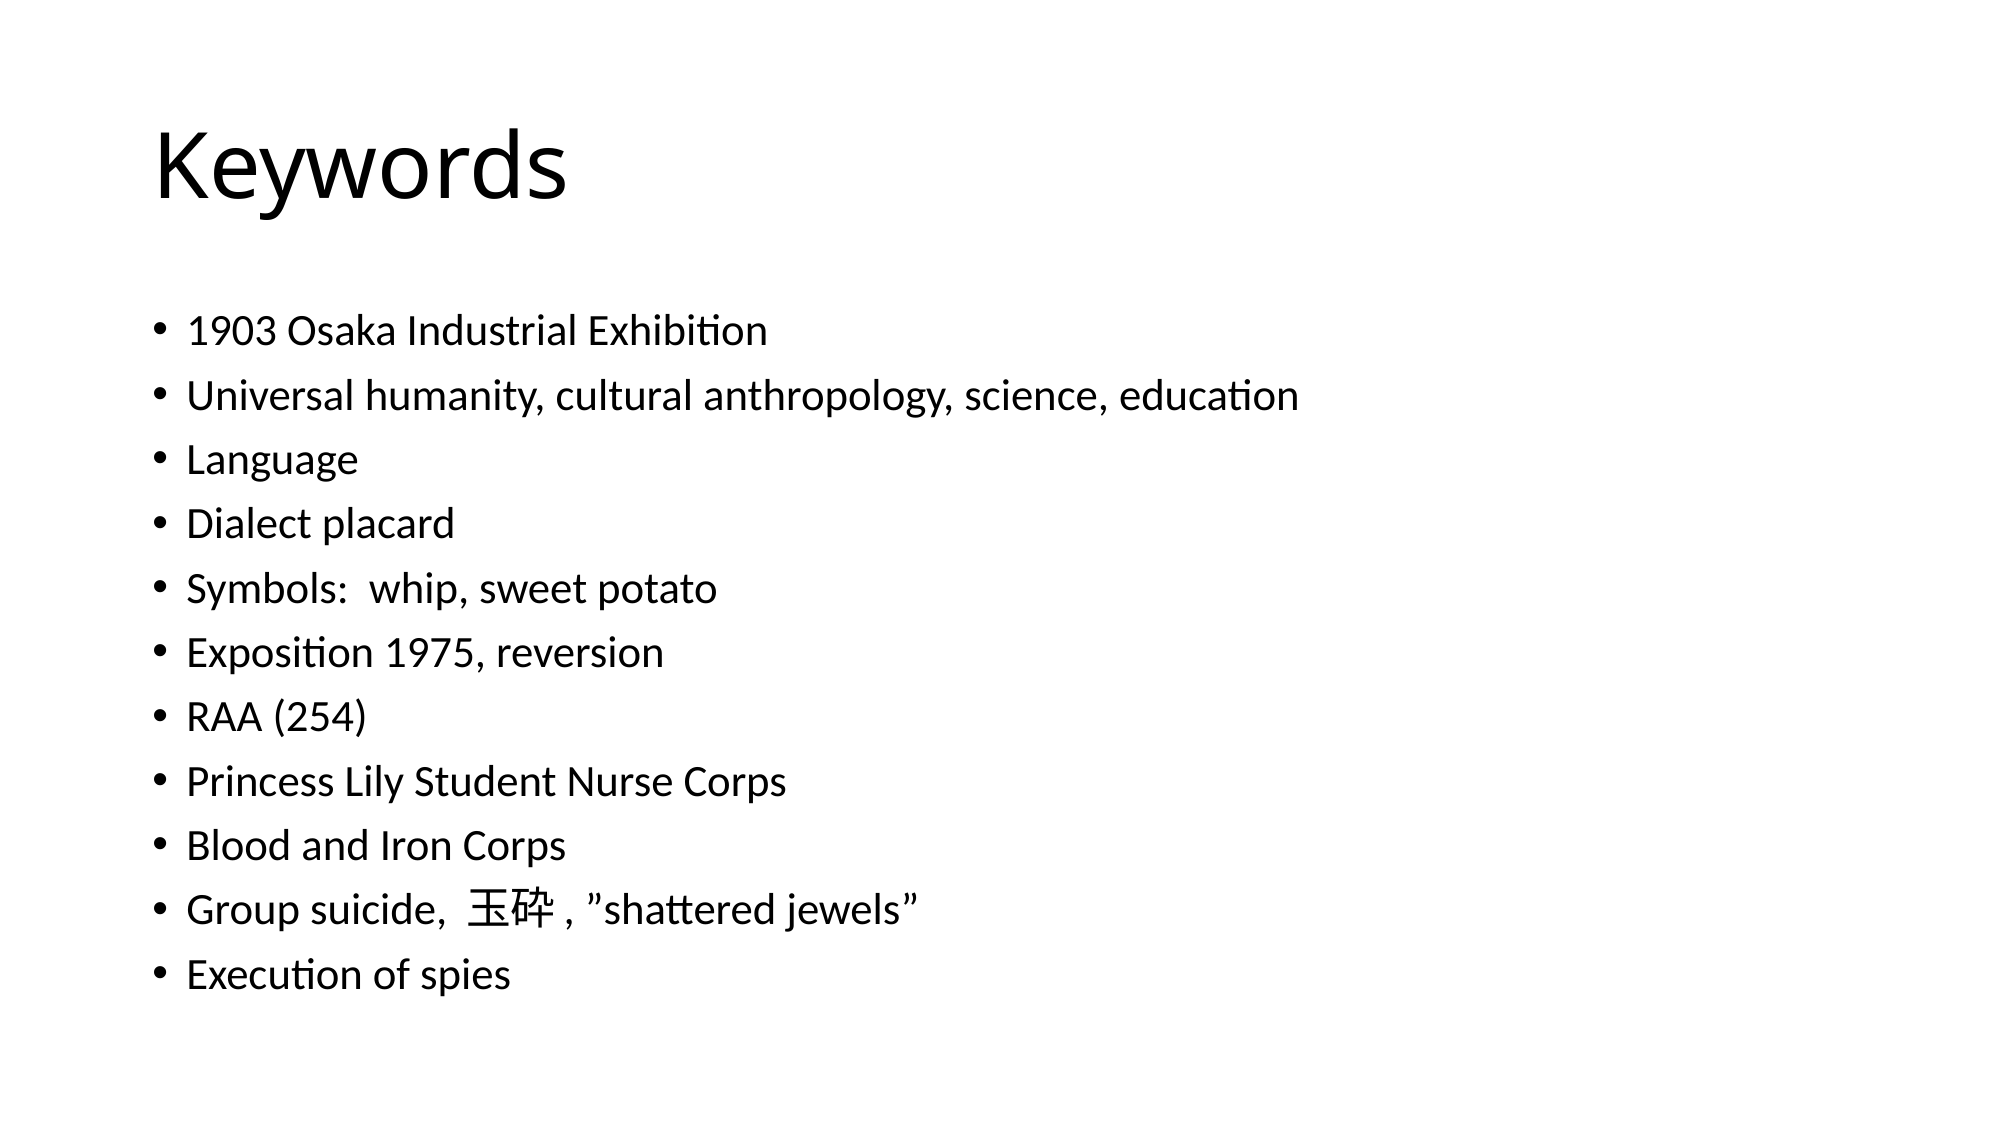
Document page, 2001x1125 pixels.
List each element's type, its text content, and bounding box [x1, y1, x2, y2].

title Keywords [137, 59, 1863, 278]
list 1903 Osaka Industrial Exhibition Universal humanity, cultural anthropology, science, education Language Dialect placard Symbols: whip, sweet potato Exposition 1975, reversion RAA (254) Princess Lily Student Nurse Corps Blood and Iron Corps Group suicide, 玉砕, ”shattered jewels” Execution of spies [137, 299, 1863, 1014]
